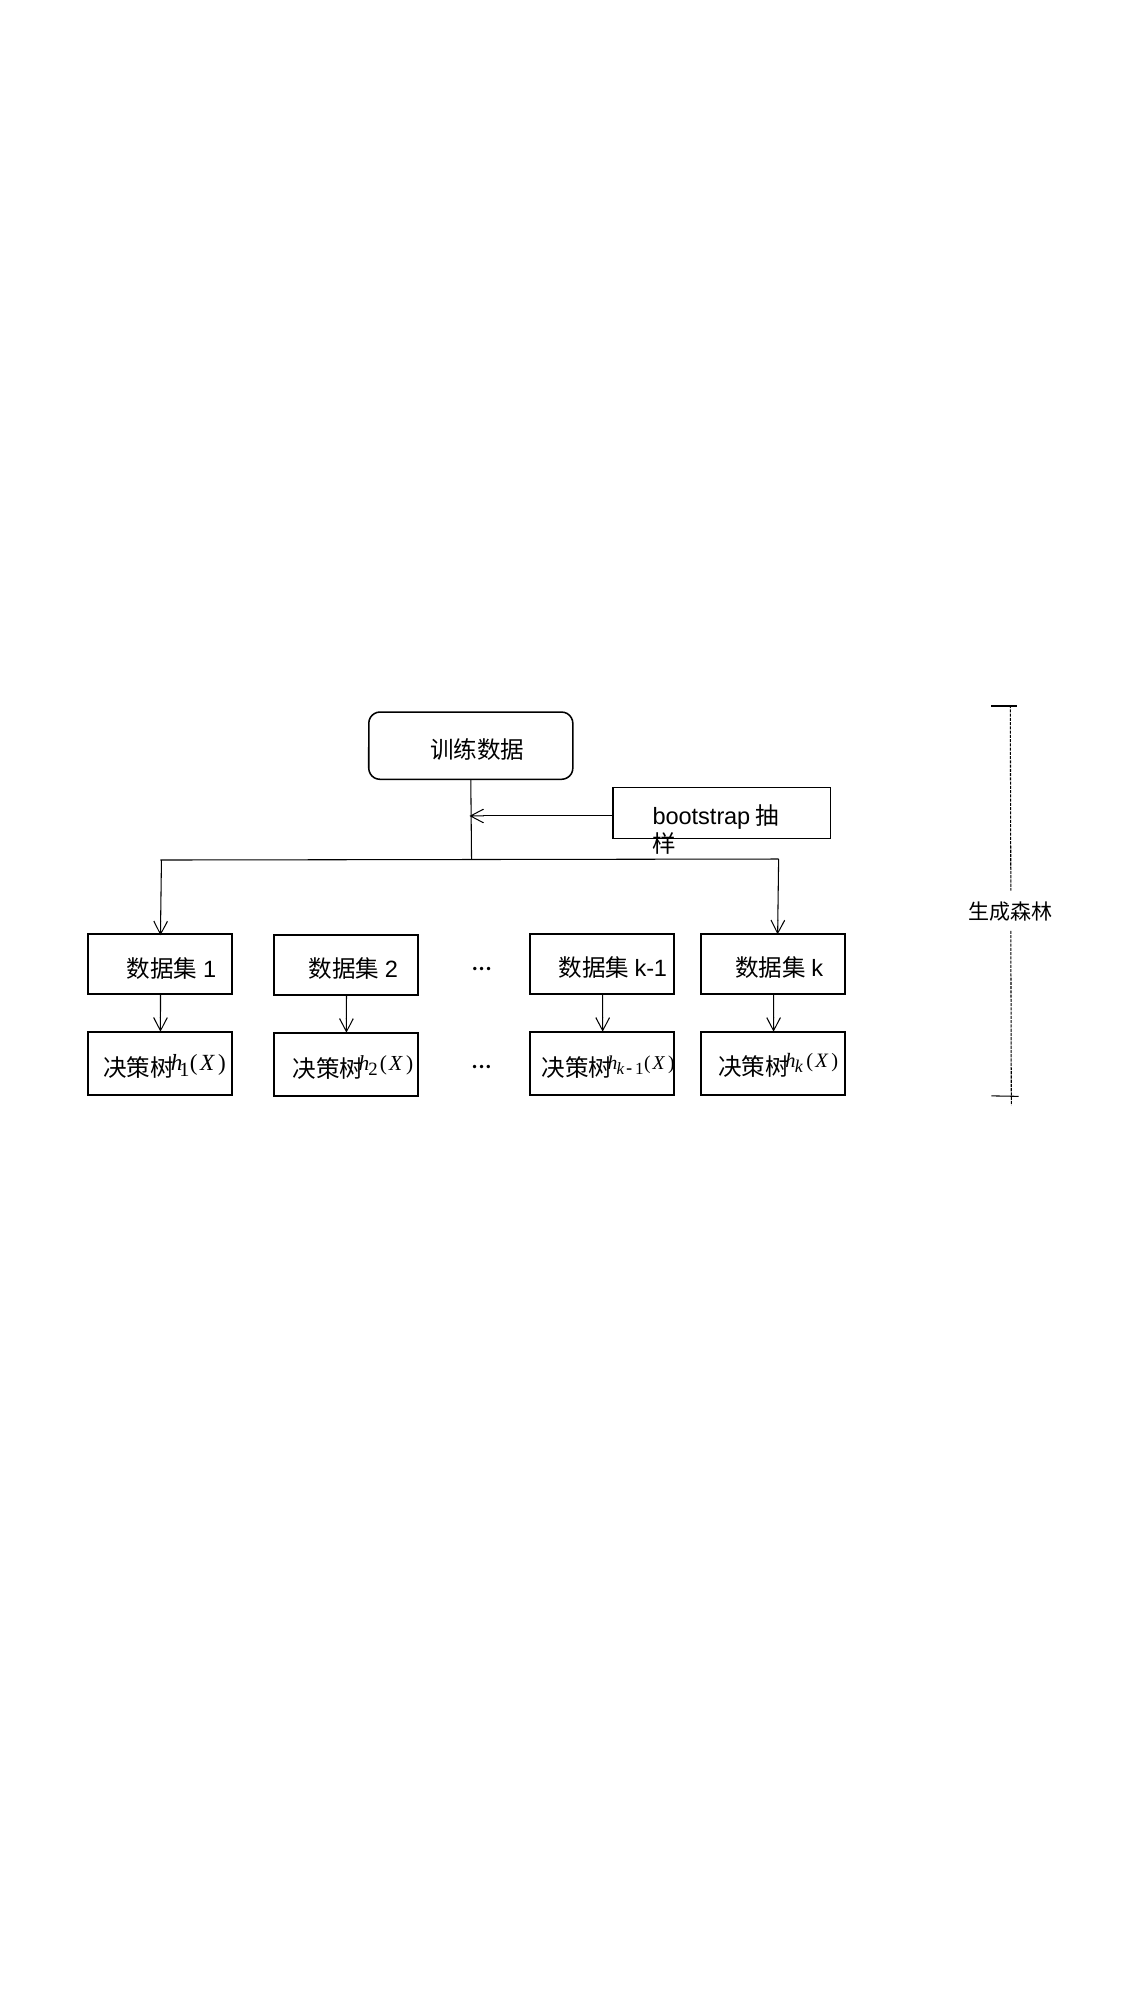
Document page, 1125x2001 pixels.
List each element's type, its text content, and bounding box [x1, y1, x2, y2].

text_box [991, 704, 1019, 1106]
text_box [88, 712, 845, 1096]
text_box 生成森林 [1019, 890, 1069, 931]
text_box 生成森林 [953, 890, 991, 931]
